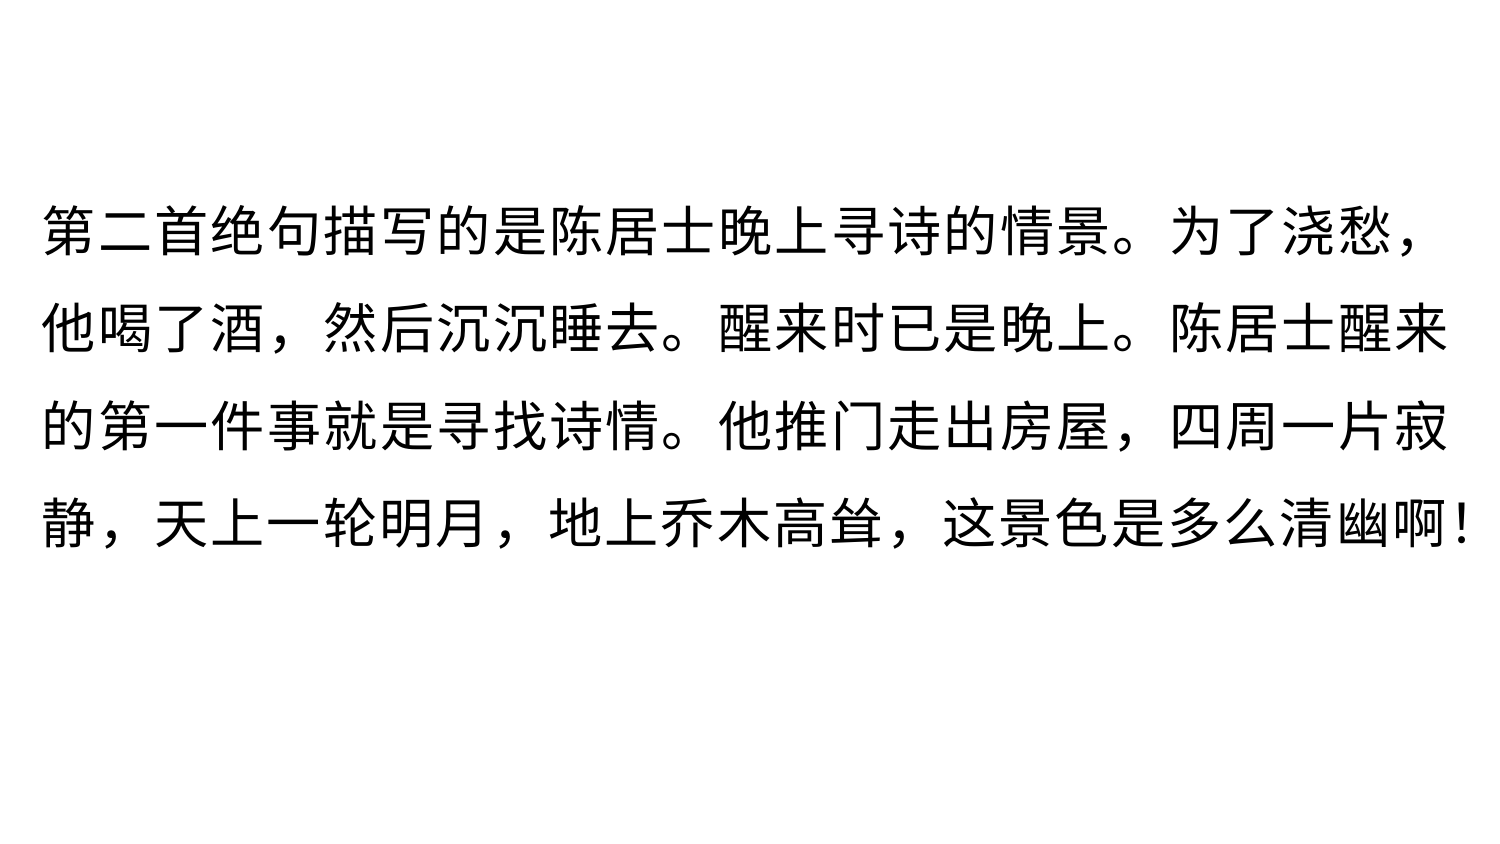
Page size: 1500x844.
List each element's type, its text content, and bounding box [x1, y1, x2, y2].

text_box 第二首绝句描写的是陈居士晚上寻诗的情景。为了浇愁，他喝了酒，然后沉沉睡去。醒来时已是晚上。陈居士醒来的第一件事就是寻找诗情。他推门走出房屋，四周一片寂静，天上一轮明月，地上乔木高耸，这景色是多么清幽啊！ [27, 157, 1466, 562]
